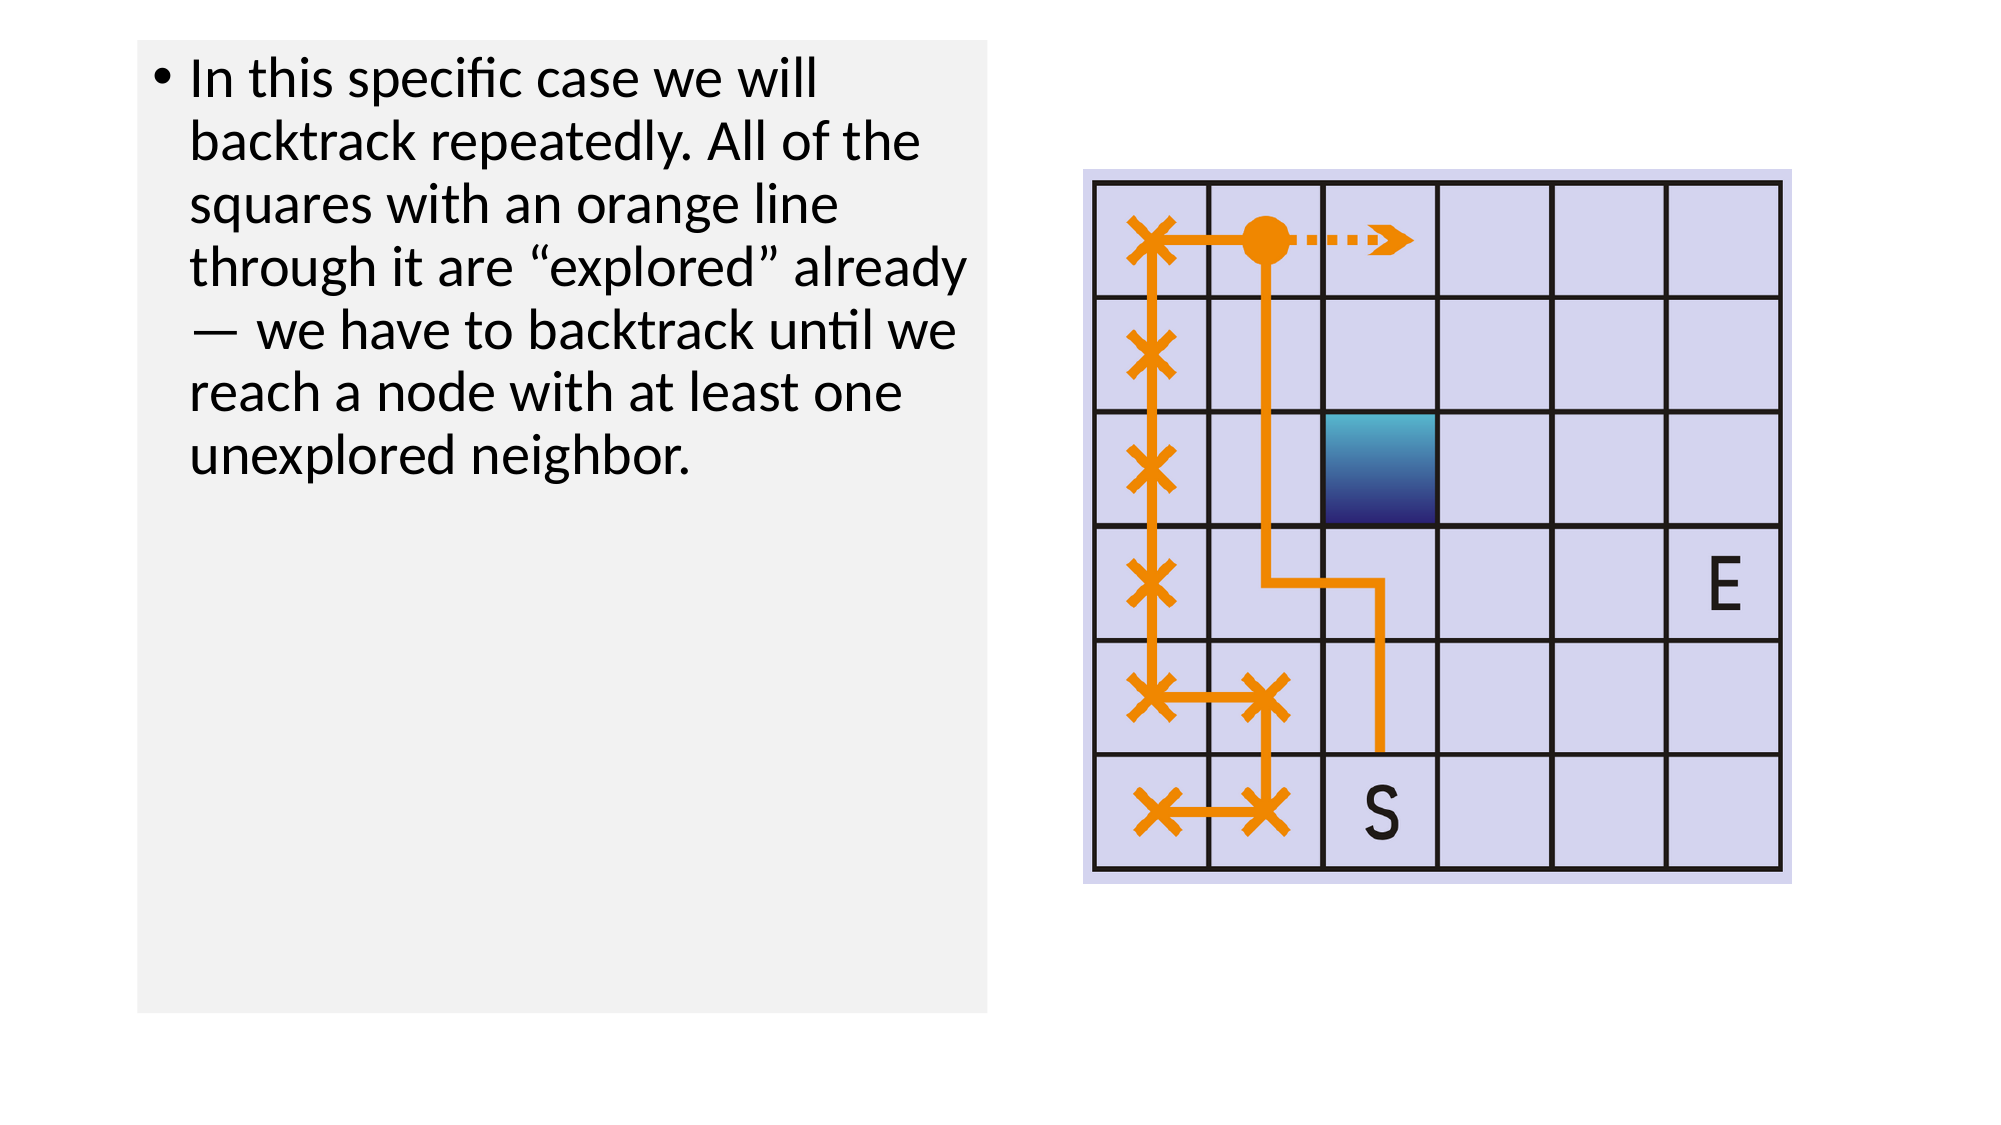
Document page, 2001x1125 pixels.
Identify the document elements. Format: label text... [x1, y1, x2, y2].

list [1083, 169, 1792, 884]
list In this specific case we will backtrack repeatedly. All of the squares with an orange line through it are “explored” already — we have to backtrack until we reach a node with at least one unexplored neighbor. [137, 40, 988, 1014]
